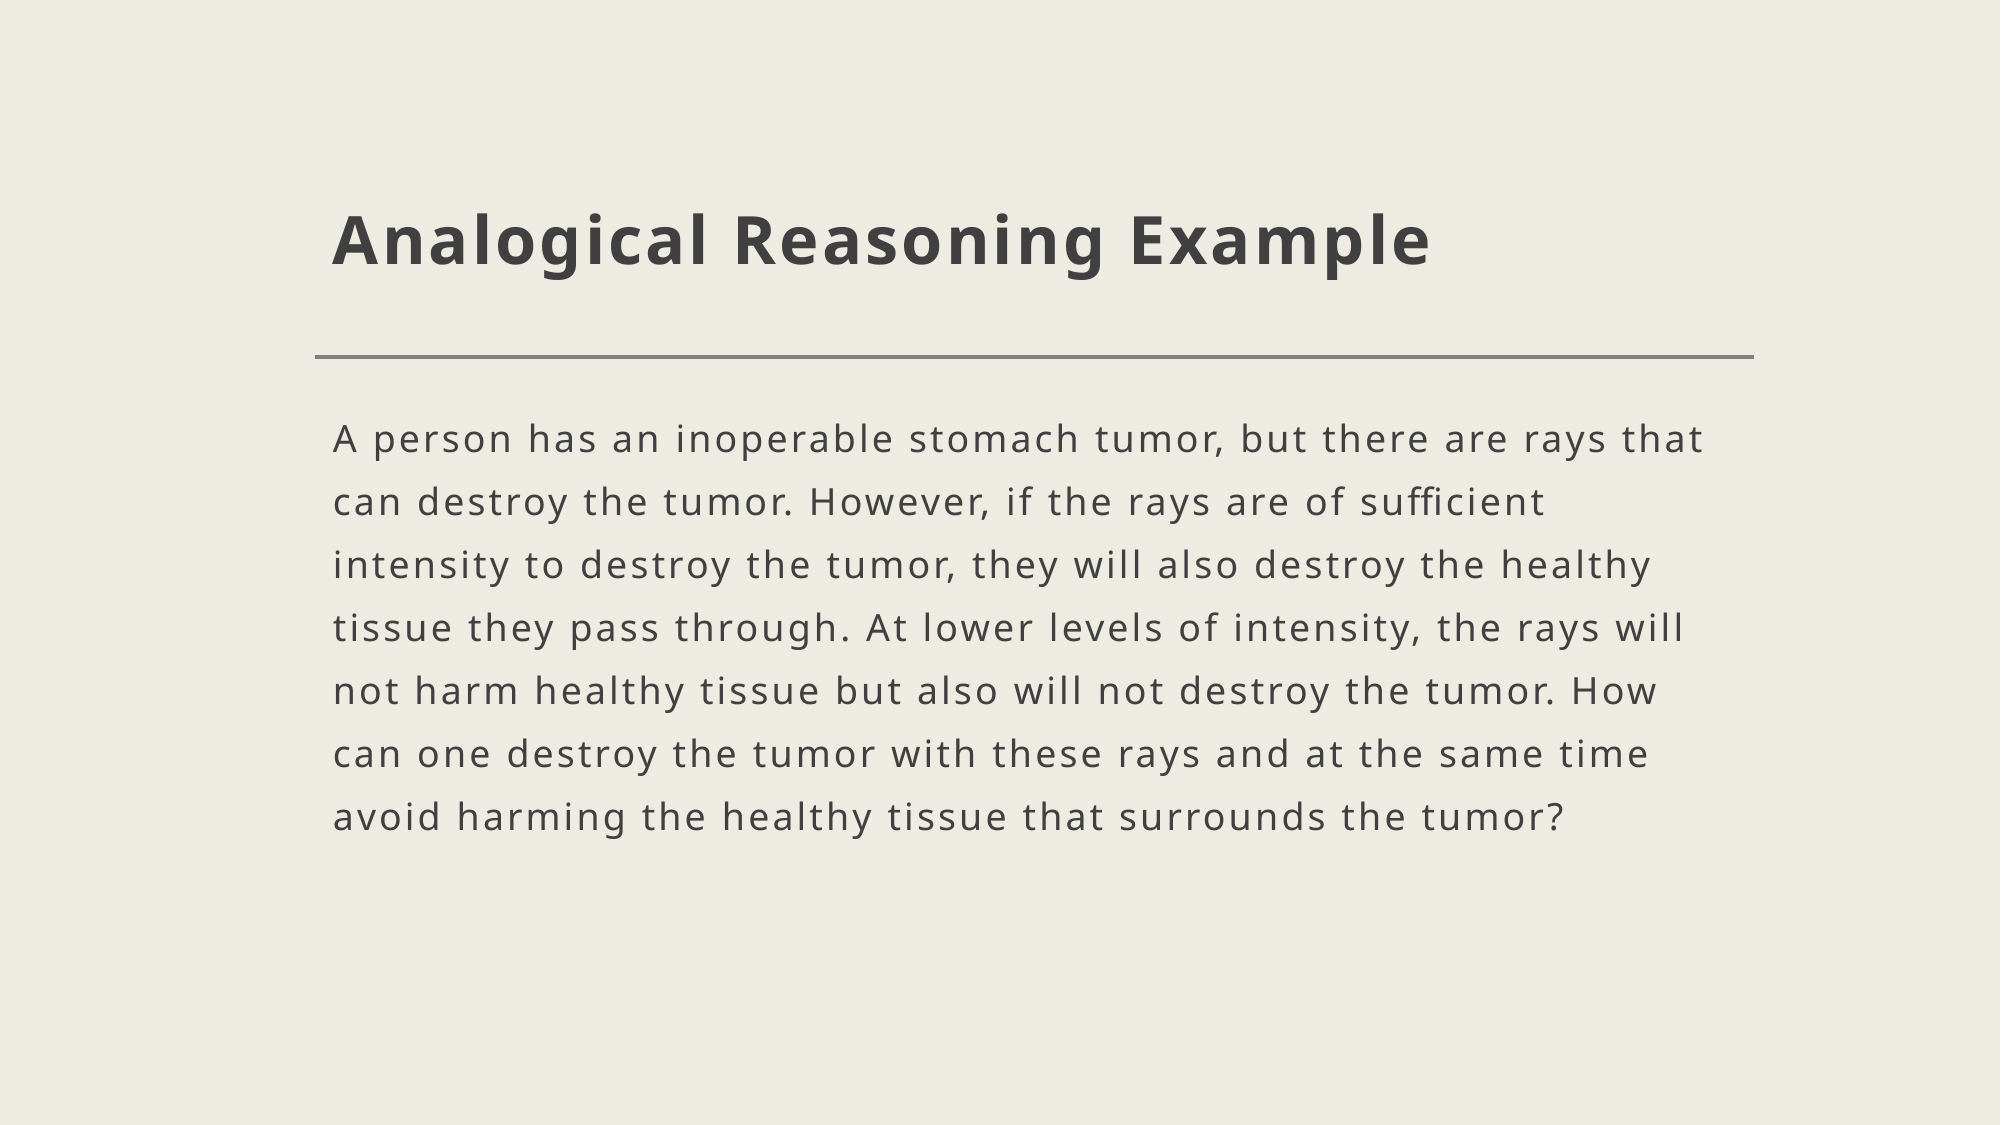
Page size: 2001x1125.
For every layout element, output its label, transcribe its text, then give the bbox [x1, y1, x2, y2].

list A person has an inoperable stomach tumor, but there are rays that can destroy the tumor. However, if the rays are of sufficient intensity to destroy the tumor, they will also destroy the healthy tissue they pass through. At lower levels of intensity, the rays will not harm healthy tissue but also will not destroy the tumor. How can one destroy the tumor with these rays and at the same time avoid harming the healthy tissue that surrounds the tumor? [315, 379, 1754, 1053]
title Analogical Reasoning Example [315, 72, 1754, 294]
